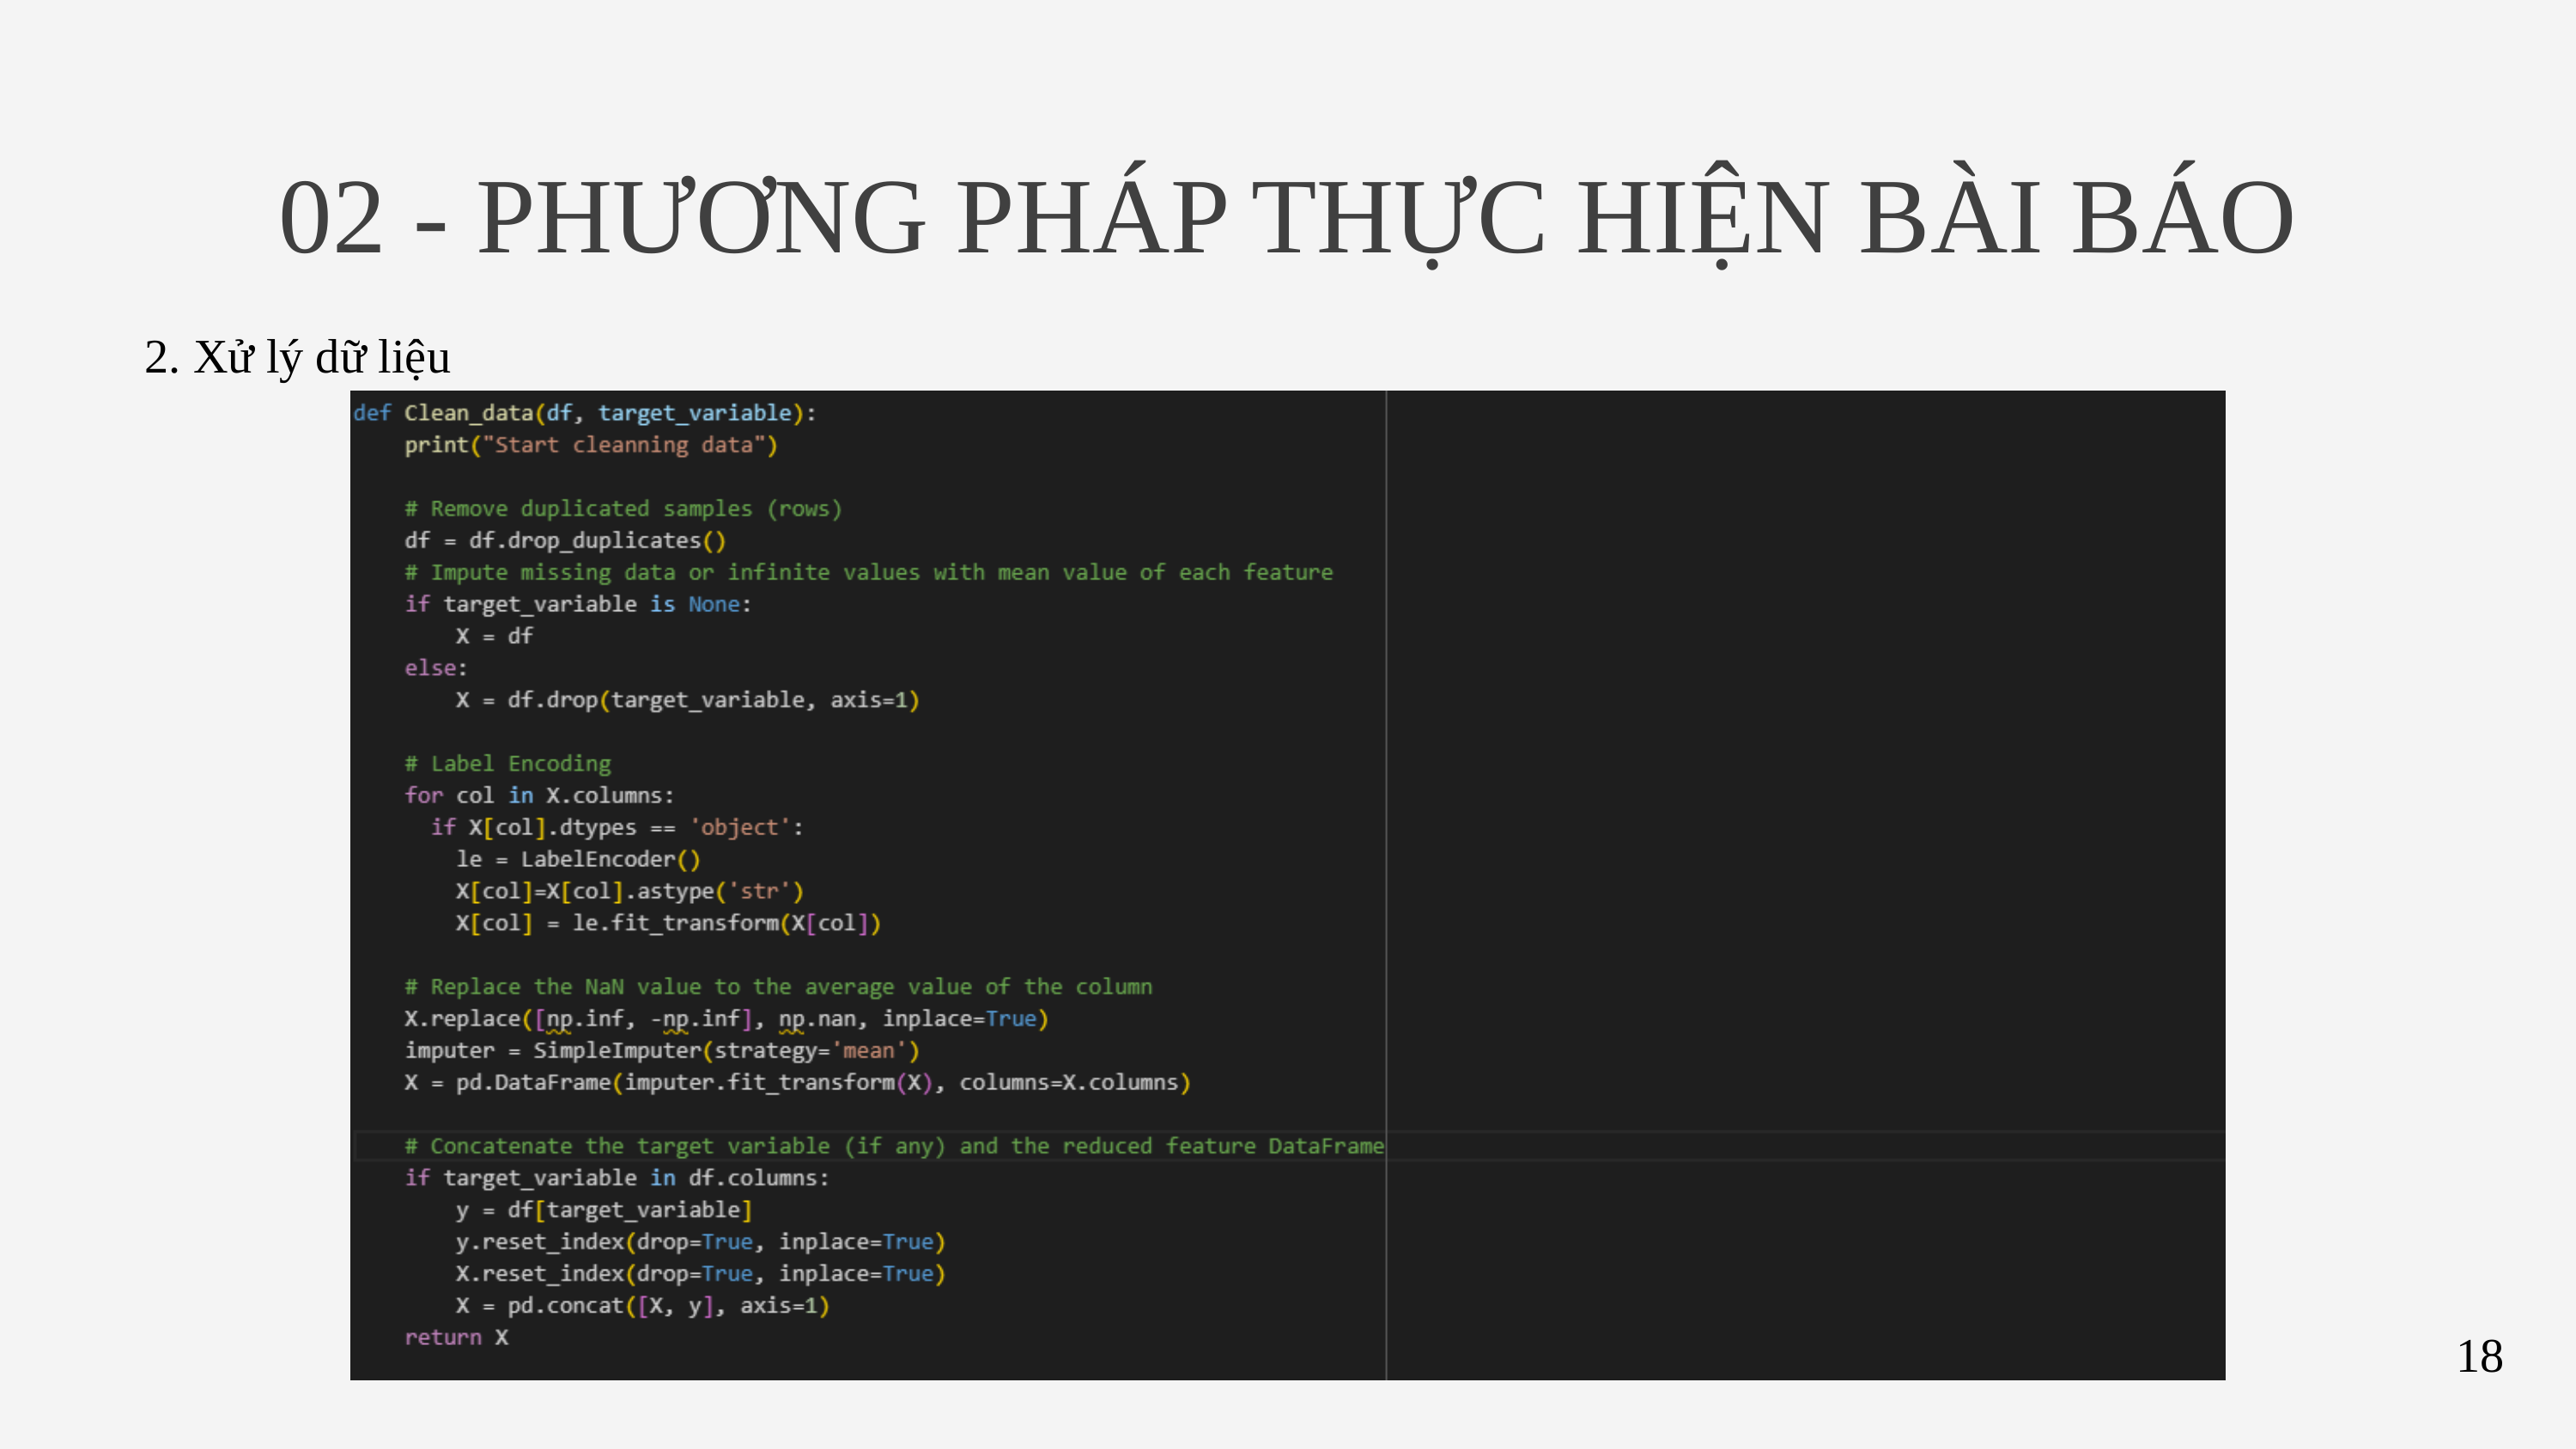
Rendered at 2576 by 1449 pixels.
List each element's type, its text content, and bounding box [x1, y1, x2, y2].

text_box [349, 391, 2226, 1380]
text_box 2. Xử lý dữ liệu [144, 324, 2241, 383]
text_box 02 - PHƯƠNG PHÁP THỰC HIỆN BÀI BÁO [144, 143, 2432, 275]
text_box 18 [2456, 1323, 2510, 1382]
